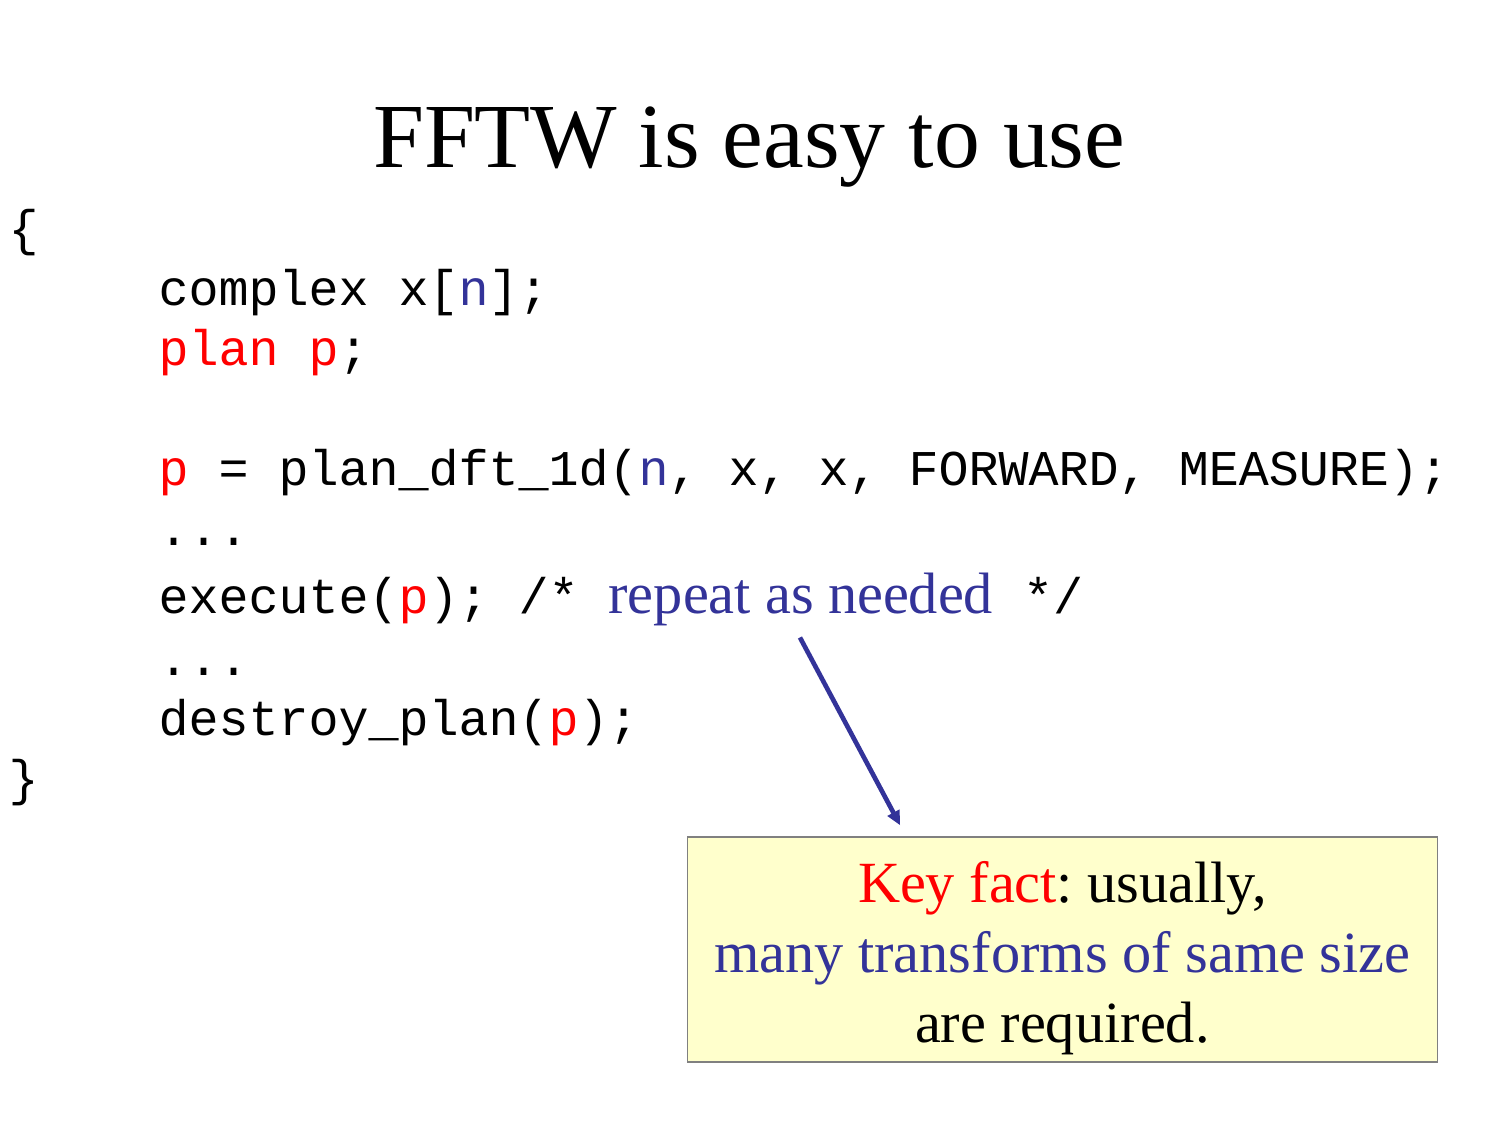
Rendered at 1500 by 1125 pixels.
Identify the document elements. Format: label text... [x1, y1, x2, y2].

title FFTW is easy to use [112, 37, 1388, 188]
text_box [687, 637, 1438, 1063]
text_box { complex x[n]; plan p; p = plan_dft_1d(n, x, x, FORWARD, MEASURE); ... execute(p); /* repeat as needed */ ... destroy_plan(p); } [0, 188, 1464, 813]
